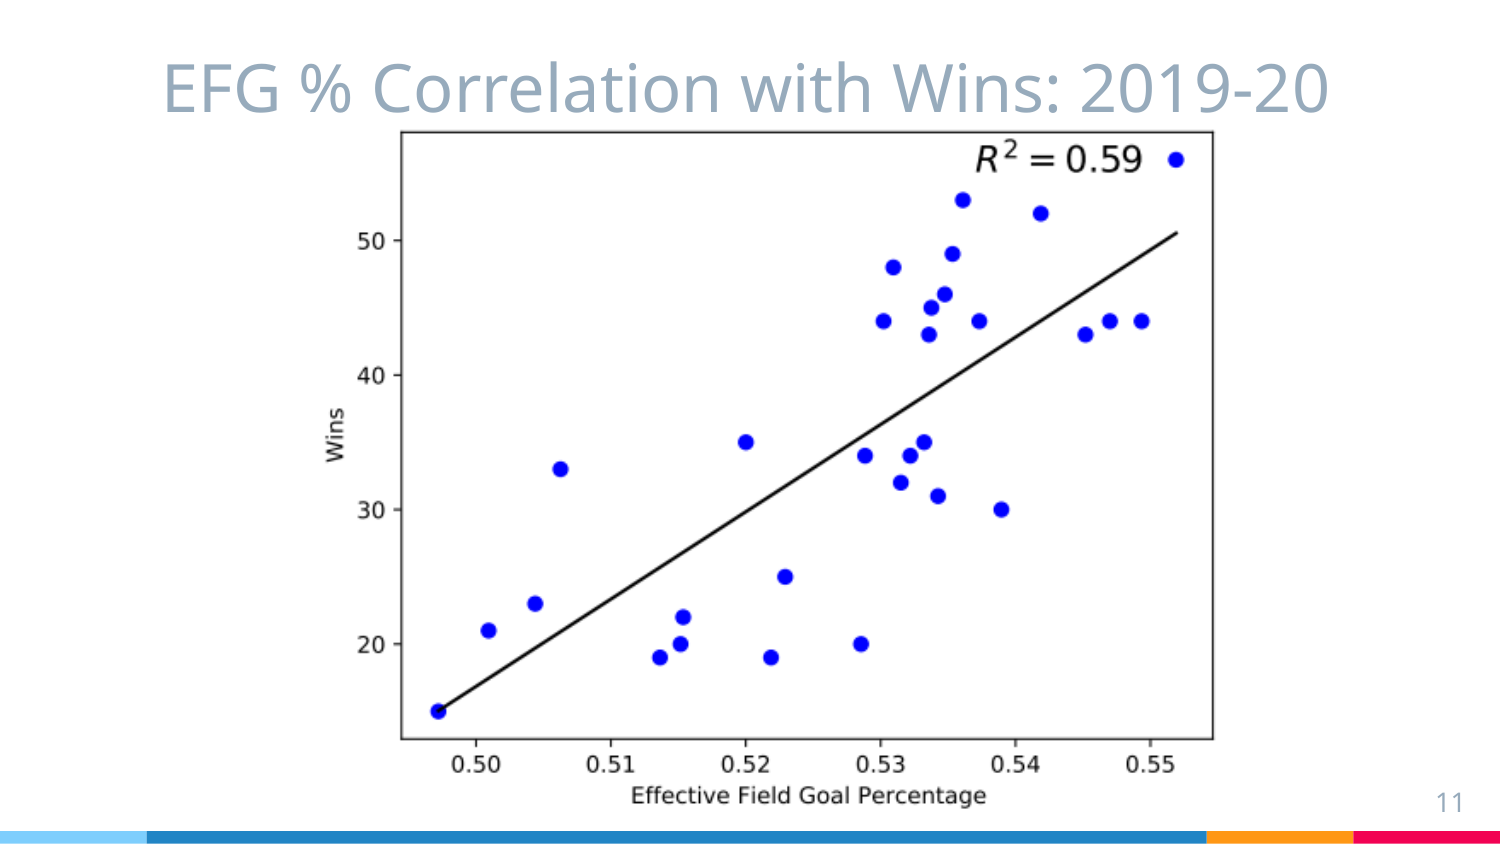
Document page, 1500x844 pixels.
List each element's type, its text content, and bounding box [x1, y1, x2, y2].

slide_number 11 [1391, 770, 1482, 822]
text_box EFG % Correlation with Wins: 2019-20 [146, 35, 1440, 141]
picture [271, 38, 1315, 823]
